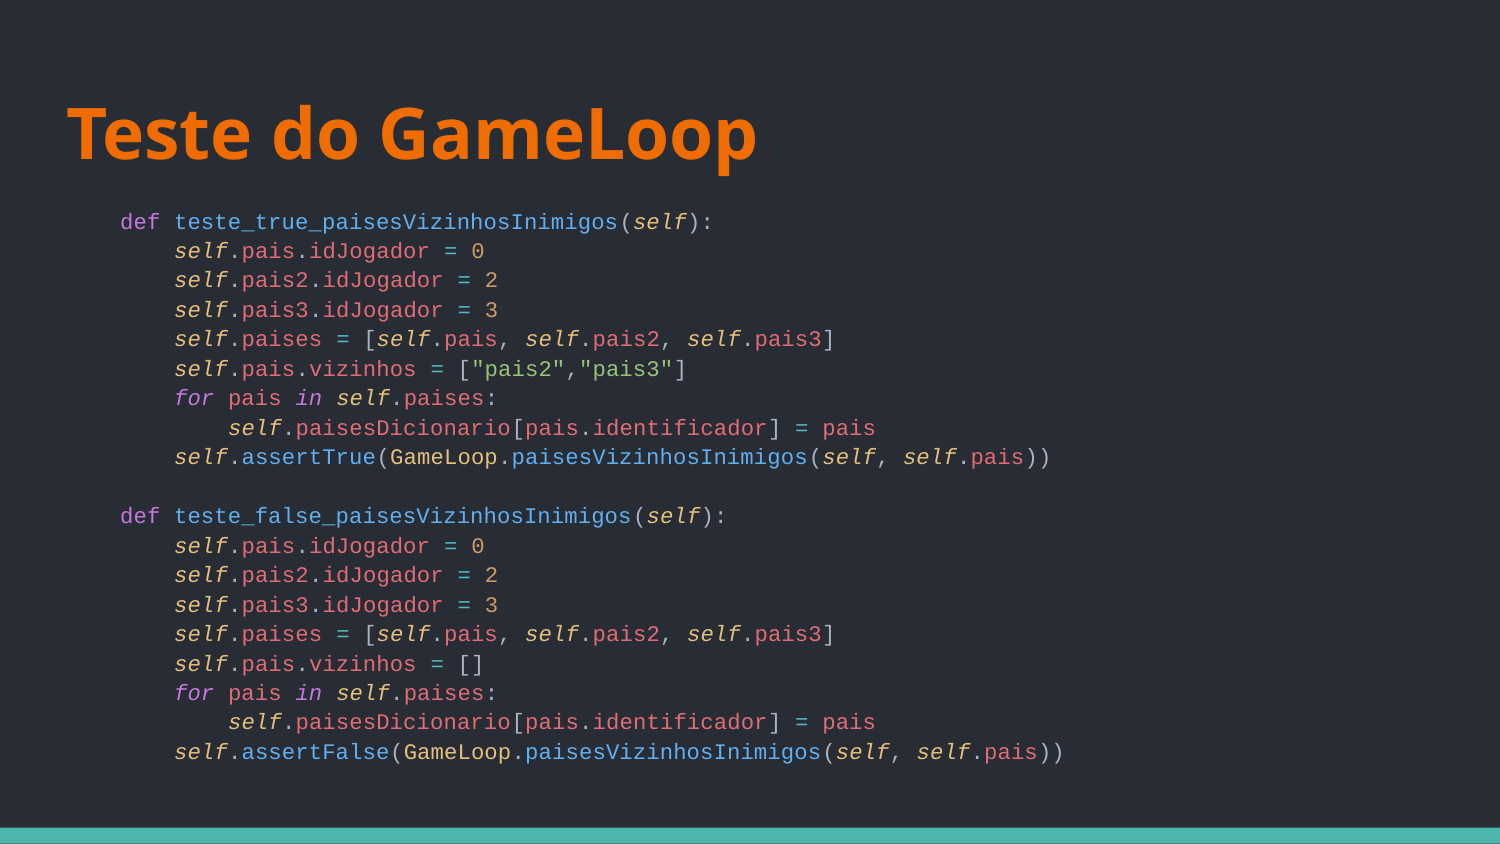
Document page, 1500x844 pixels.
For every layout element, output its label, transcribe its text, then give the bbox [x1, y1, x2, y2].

title Teste do GameLoop [51, 72, 1449, 189]
list def teste_true_paisesVizinhosInimigos(self): self.pais.idJogador = 0 self.pais2.idJogador = 2 self.pais3.idJogador = 3 self.paises = [self.pais, self.pais2, self.pais3] self.pais.vizinhos = ["pais2","pais3"] for pais in self.paises: self.paisesDicionario[pais.identificador] = pais self.assertTrue(GameLoop.paisesVizinhosInimigos(self, self.pais)) def teste_false_paisesVizinhosInimigos(self): self.pais.idJogador = 0 self.pais2.idJogador = 2 self.pais3.idJogador = 3 self.paises = [self.pais, self.pais2, self.pais3] self.pais.vizinhos = [] for pais in self.paises: self.paisesDicionario[pais.identificador] = pais self.assertFalse(GameLoop.paisesVizinhosInimigos(self, self.pais)) [51, 189, 1449, 731]
